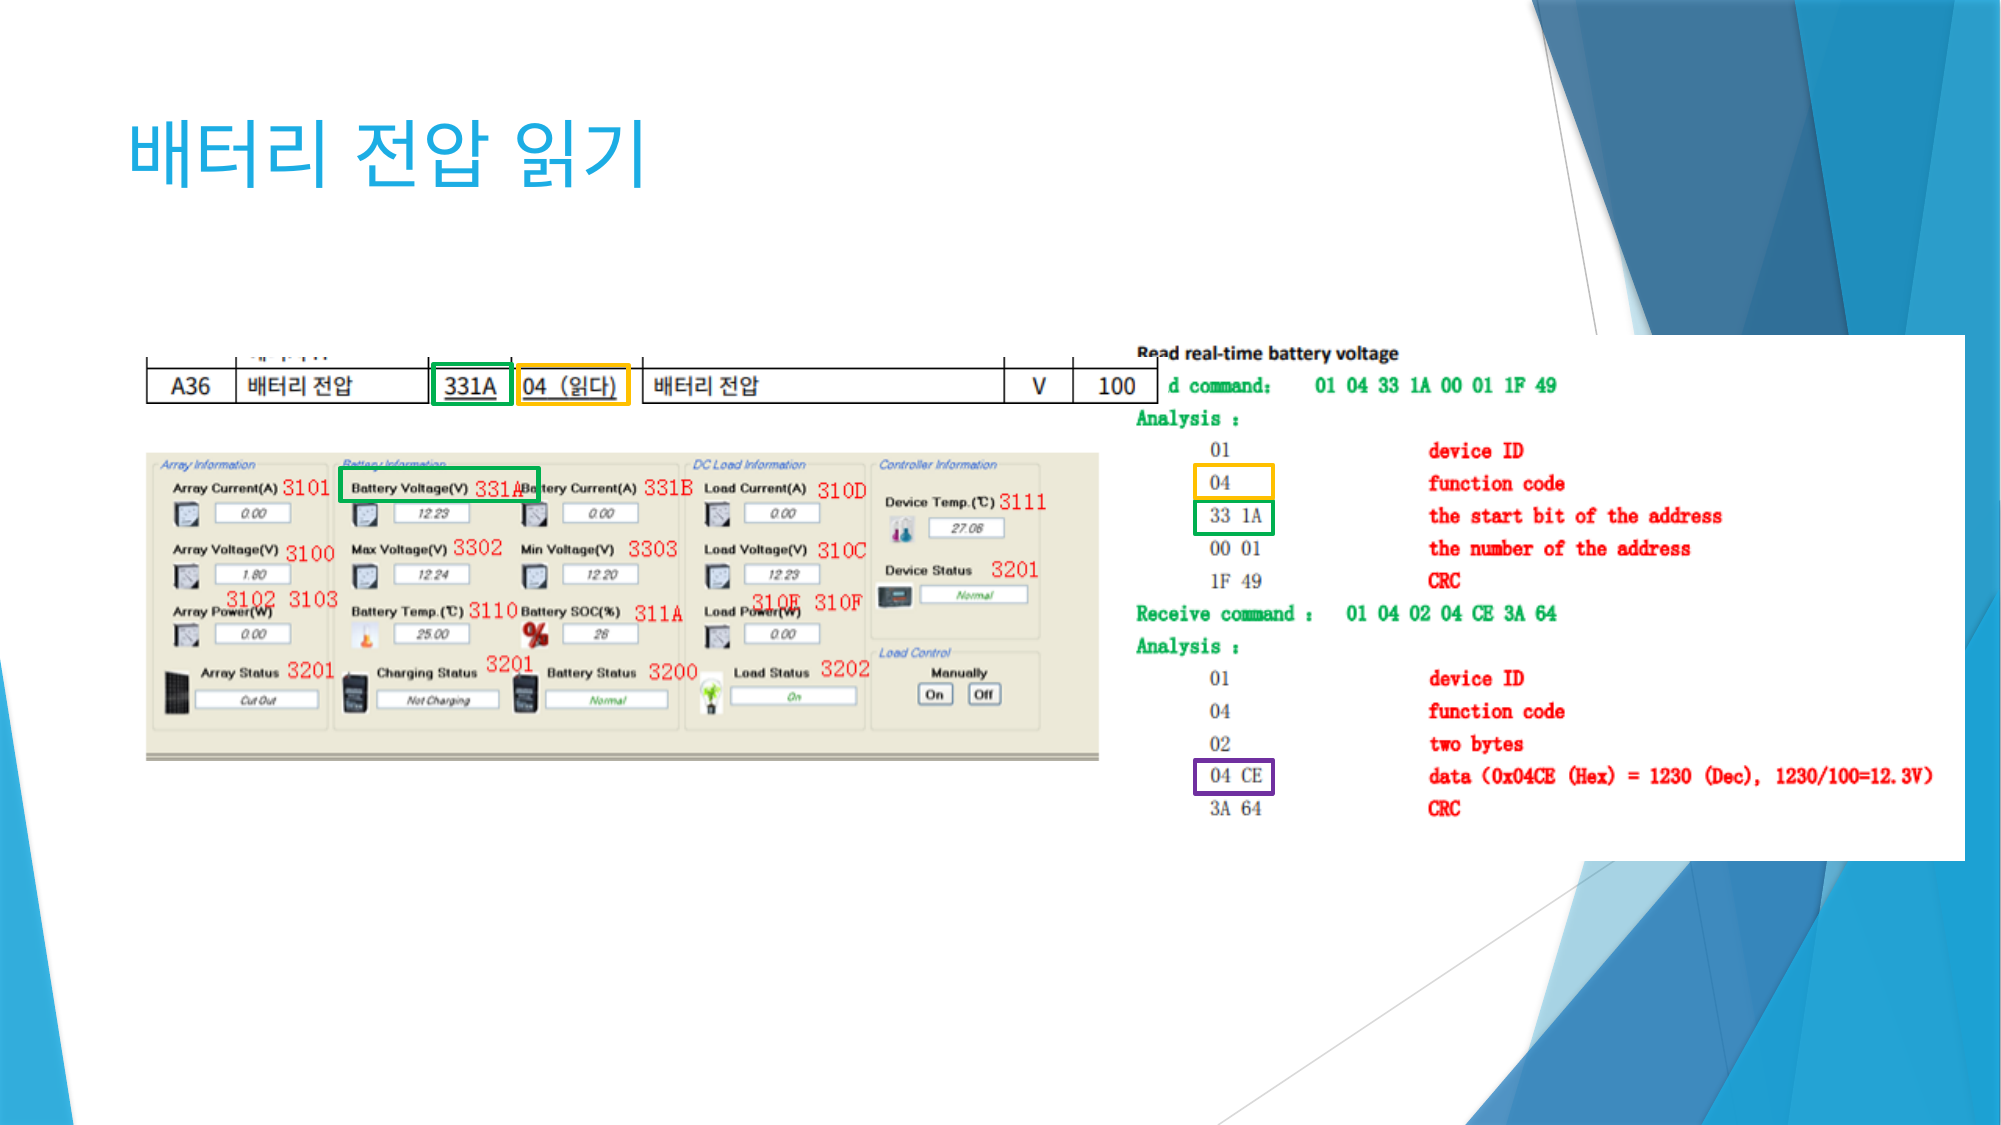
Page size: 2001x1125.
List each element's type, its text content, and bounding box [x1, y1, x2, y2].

title 배터리 전압 읽기 [111, 99, 1522, 317]
picture [136, 442, 1107, 761]
picture [136, 334, 1966, 861]
